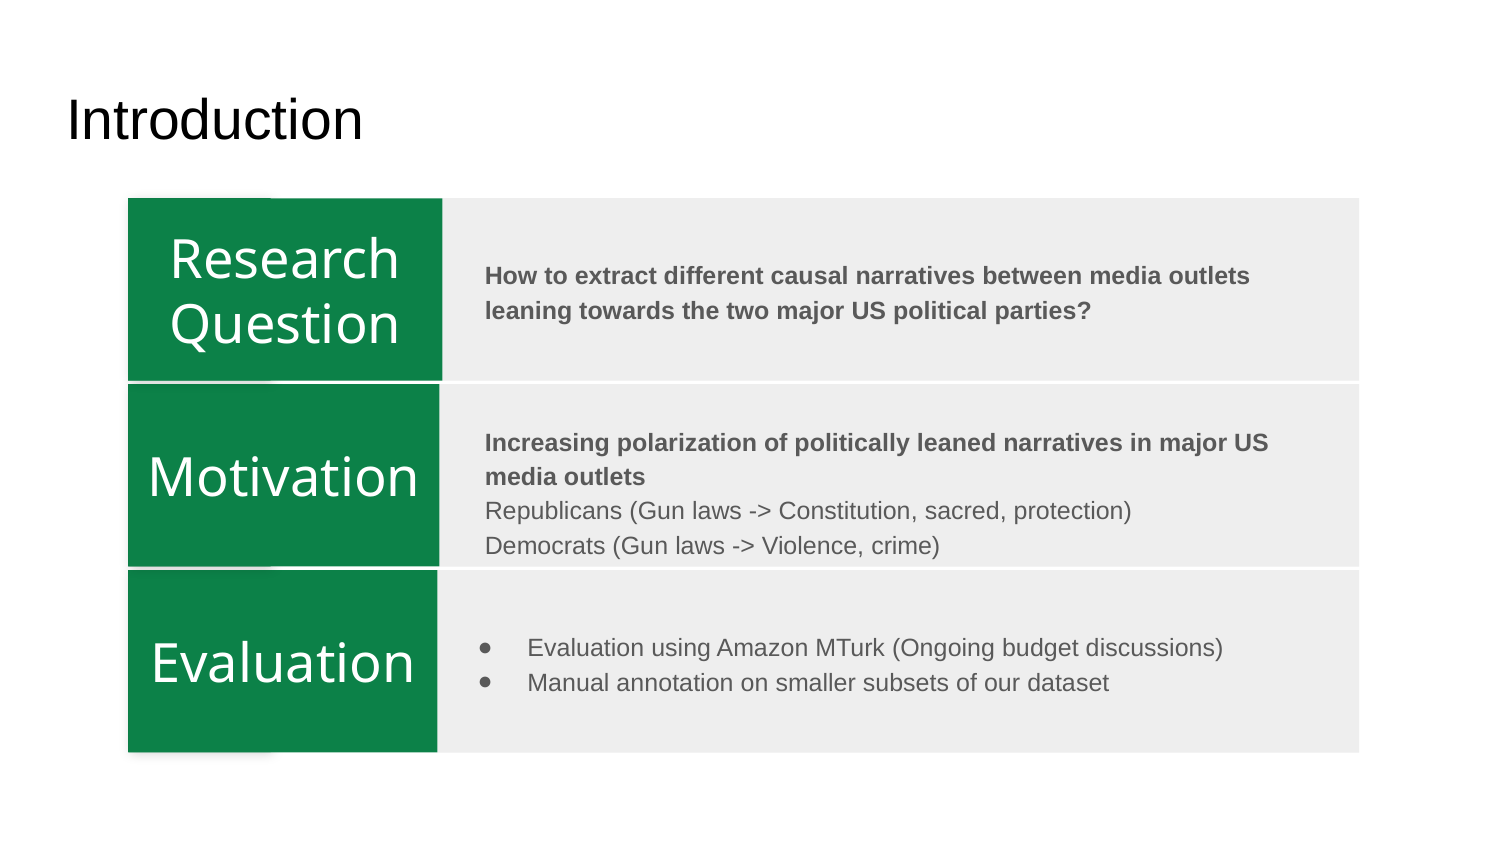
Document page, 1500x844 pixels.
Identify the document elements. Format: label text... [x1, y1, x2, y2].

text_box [128, 387, 1360, 567]
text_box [128, 197, 1360, 381]
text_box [128, 573, 1360, 753]
title Introduction [51, 72, 1449, 167]
